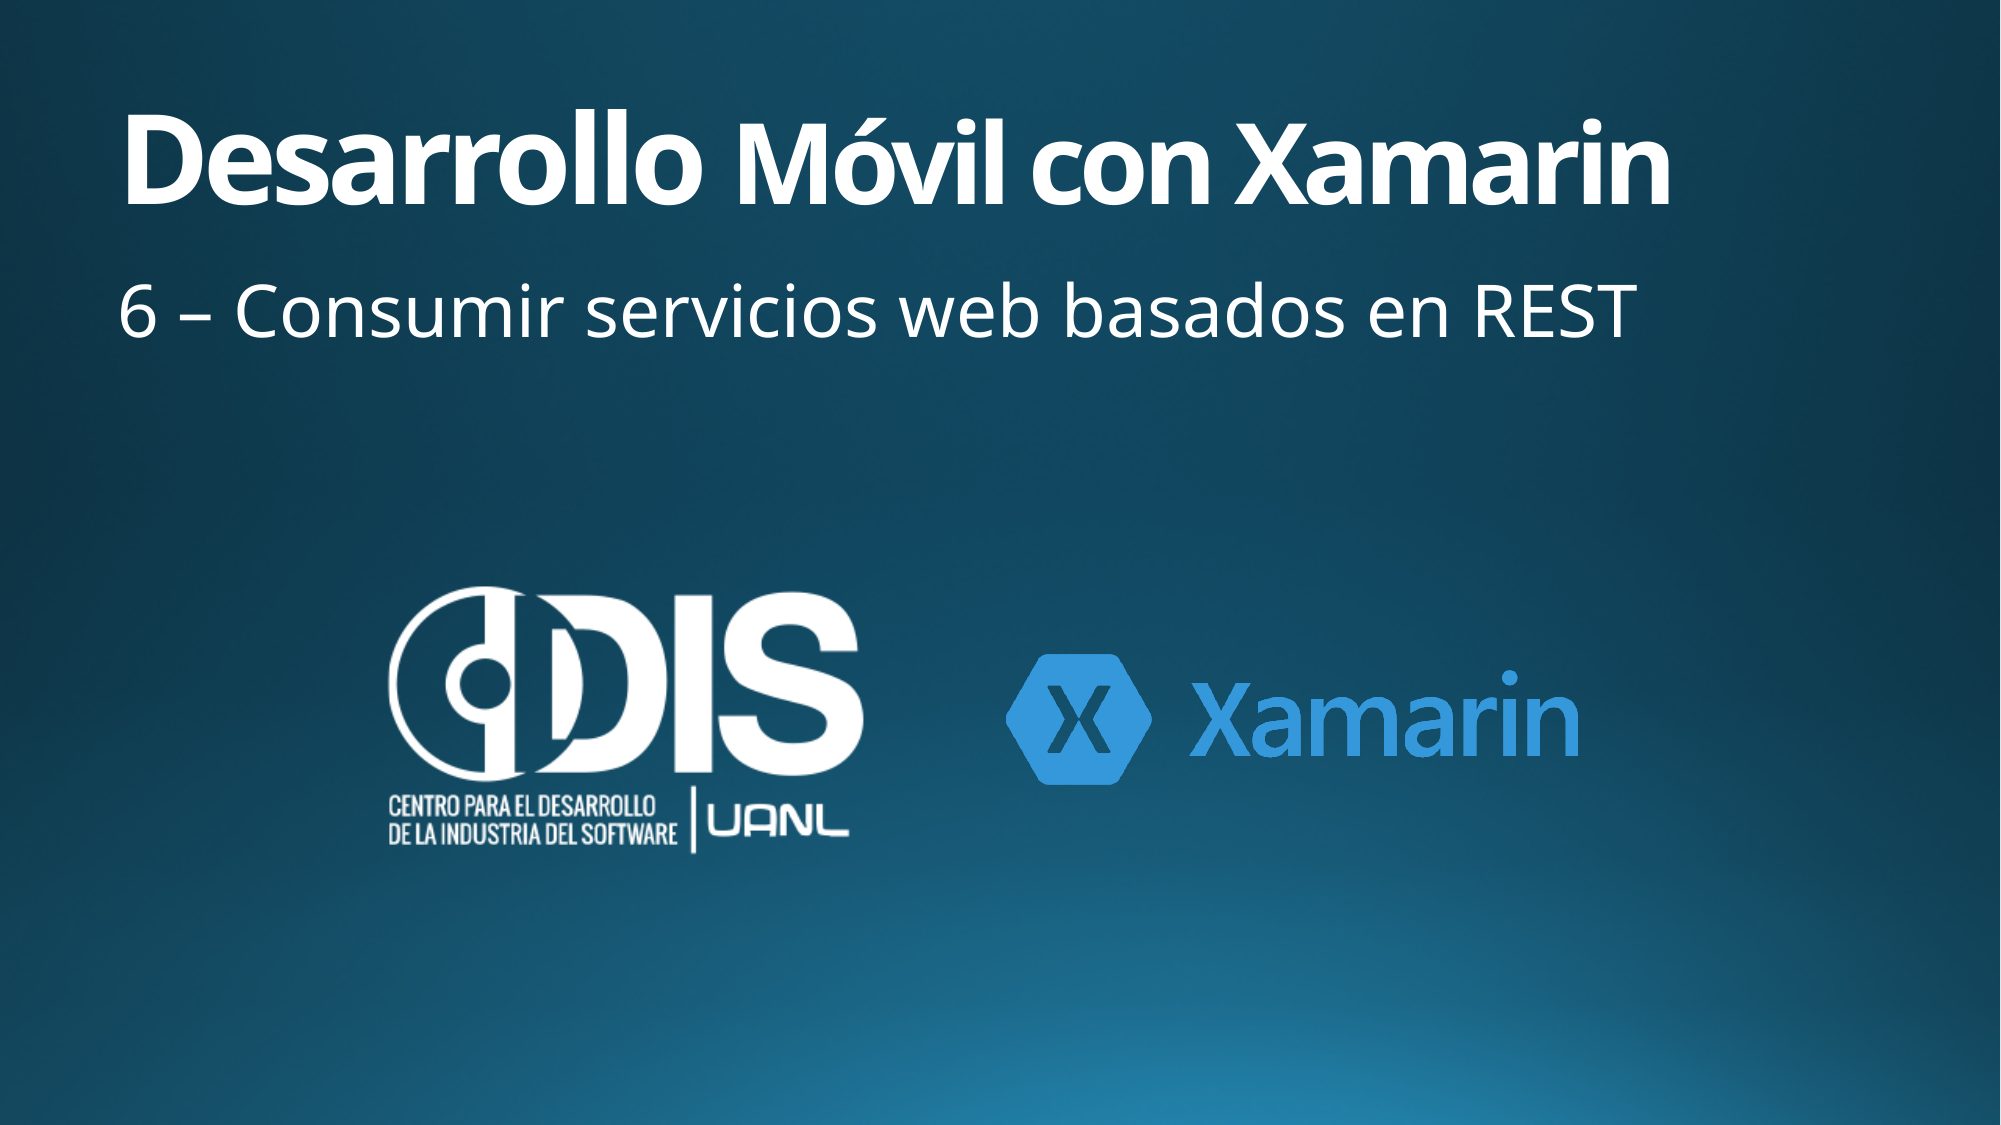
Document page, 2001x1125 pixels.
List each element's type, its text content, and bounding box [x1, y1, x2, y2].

title Desarrollo Móvil con Xamarin [102, 89, 1825, 249]
picture [0, 0, 2001, 1125]
subtitle 6 – Consumir servicios web basados en REST [102, 249, 1825, 362]
